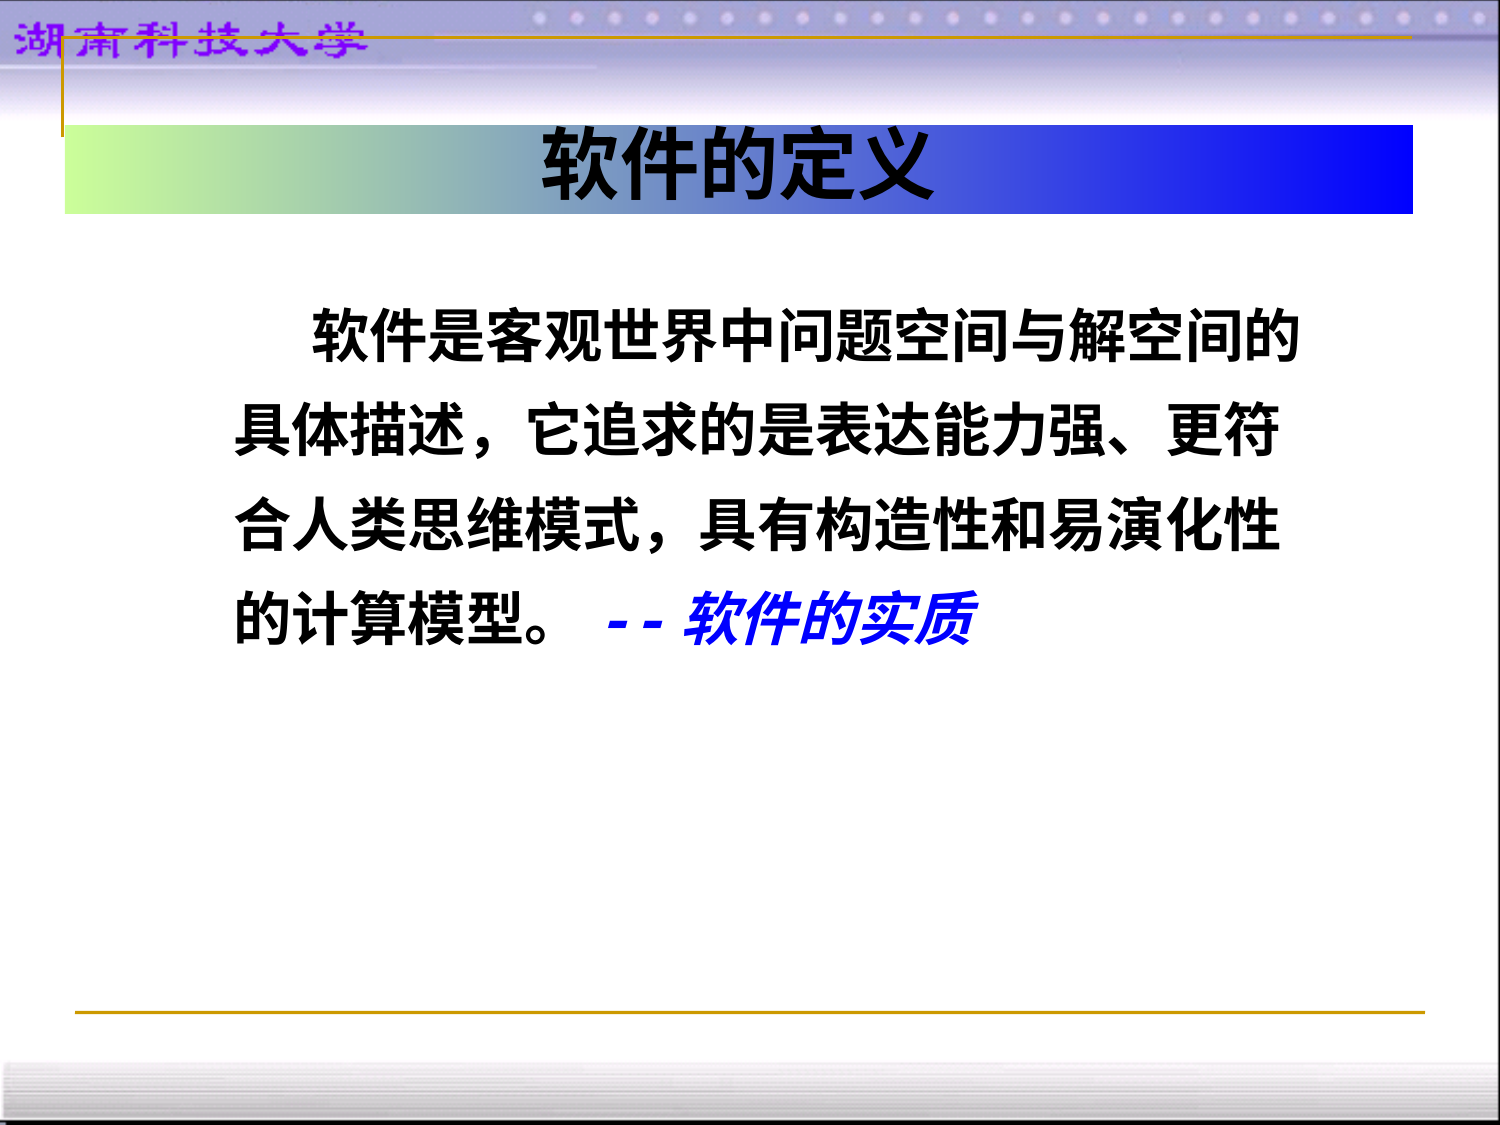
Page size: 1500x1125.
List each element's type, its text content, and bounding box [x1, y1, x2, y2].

text_box 软件是客观世界中问题空间与解空间的具体描述，它追求的是表达能力强、更符合人类思维模式，具有构造性和易演化性的计算模型。--软件的实质 [218, 267, 1353, 660]
picture [0, 0, 1500, 1125]
title 软件的定义 [64, 125, 1413, 214]
